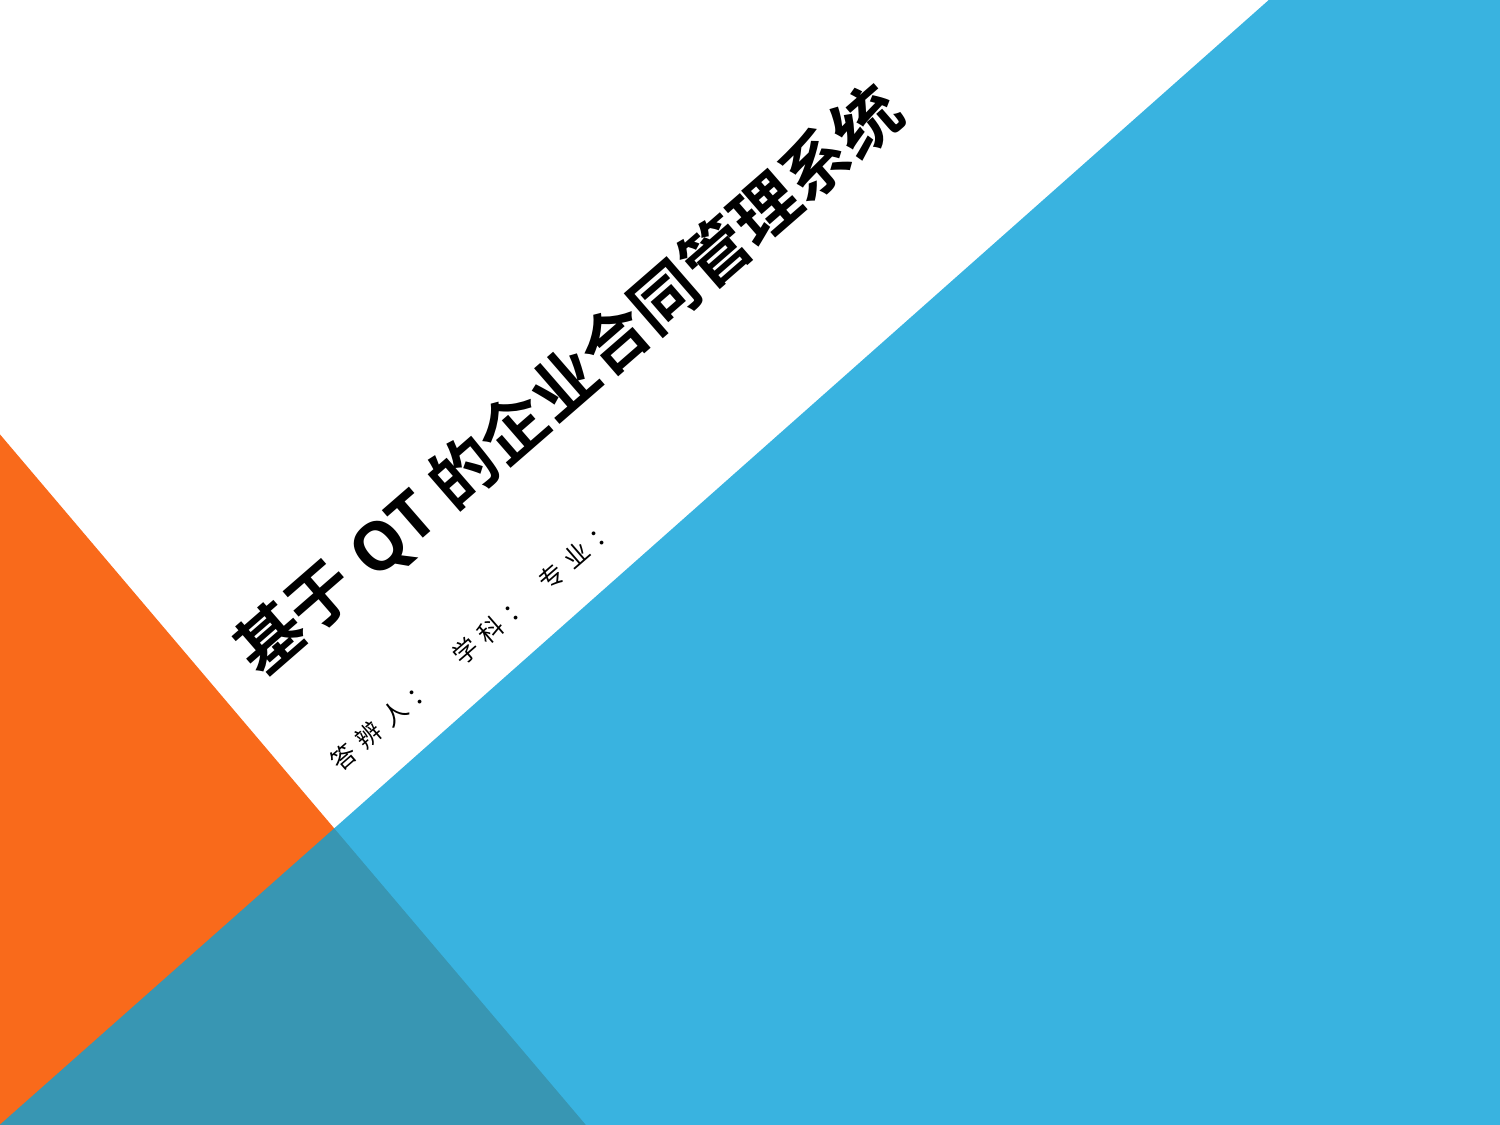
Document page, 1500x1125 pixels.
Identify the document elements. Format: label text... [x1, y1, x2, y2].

subtitle 答辨人： 学科： 专业： [312, 61, 1154, 804]
title 基于QT的企业合同管理系统 [182, 4, 1012, 761]
